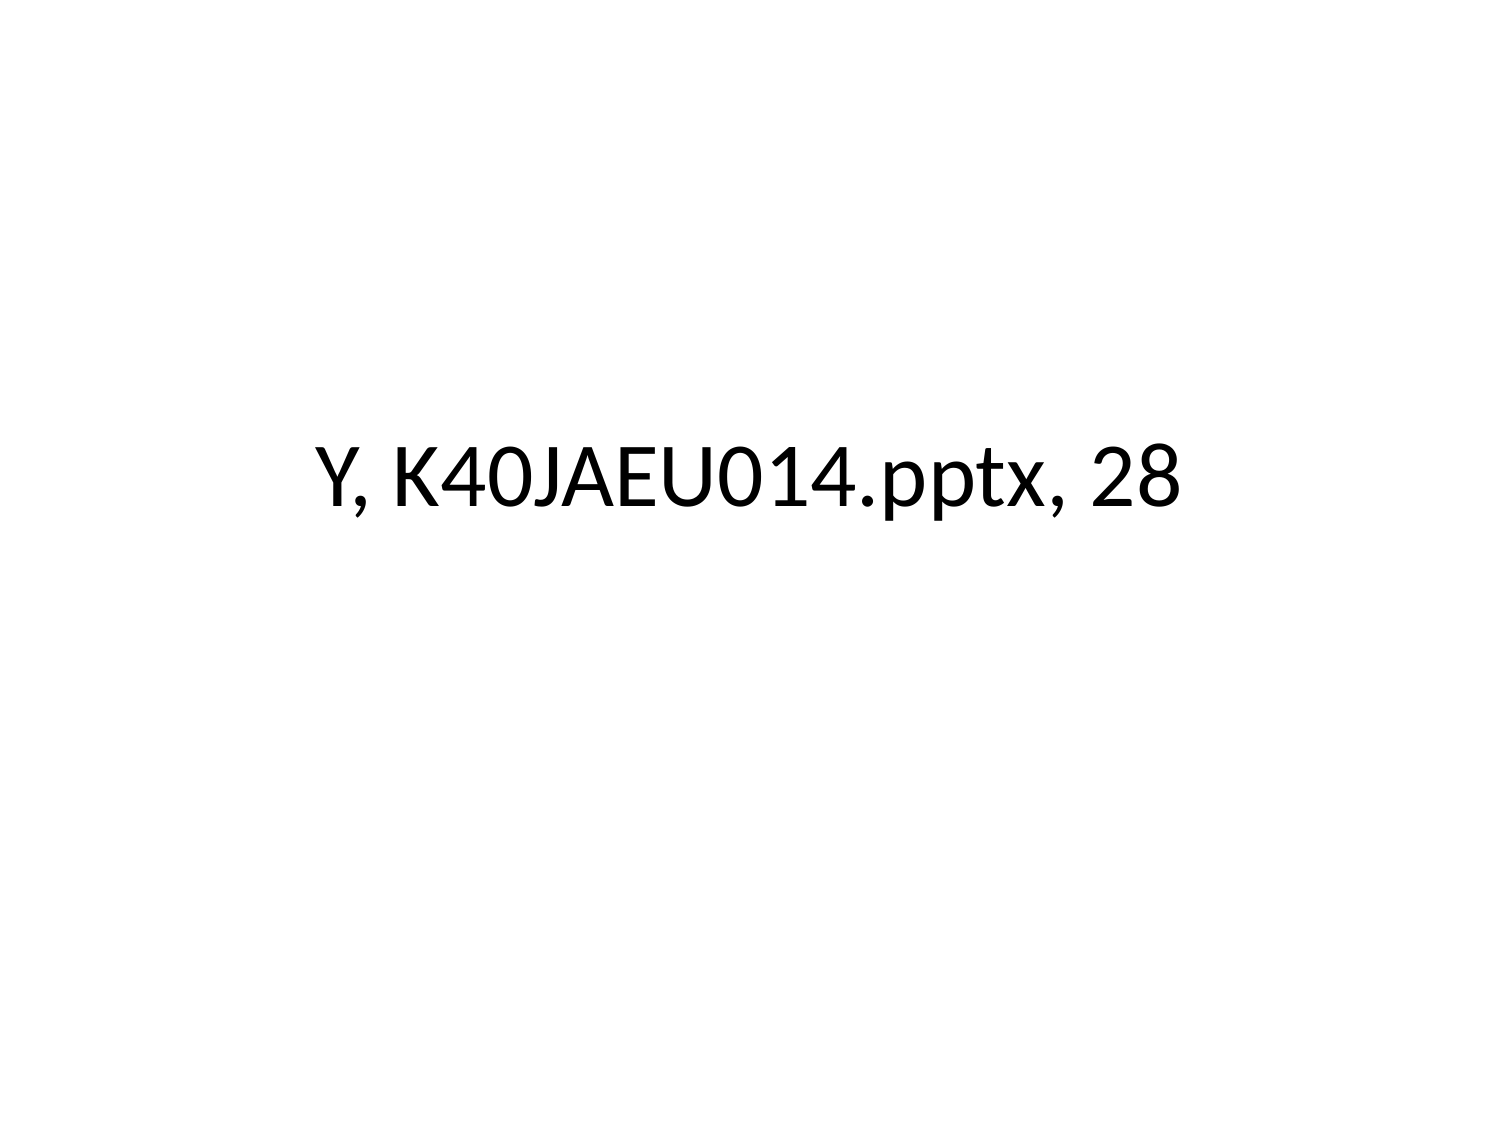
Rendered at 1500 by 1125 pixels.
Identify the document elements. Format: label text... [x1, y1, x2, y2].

title Y, K40JAEU014.pptx, 28 [112, 349, 1388, 591]
